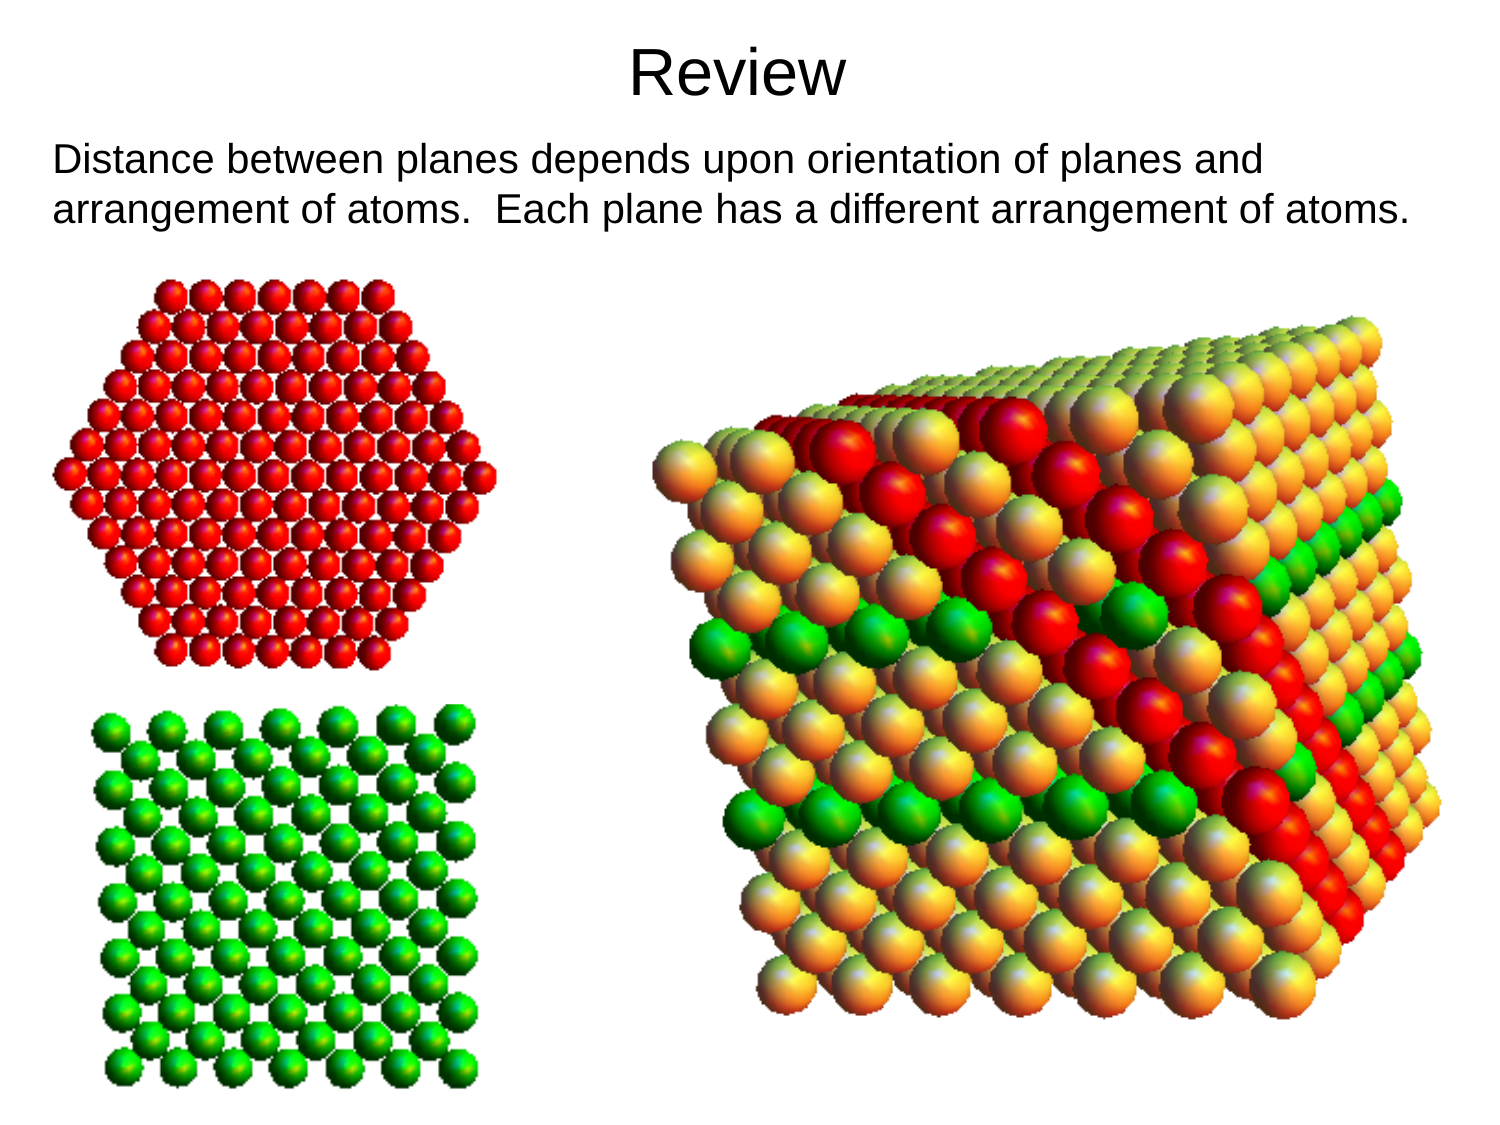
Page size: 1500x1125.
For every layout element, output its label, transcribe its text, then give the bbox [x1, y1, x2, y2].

picture [639, 299, 1453, 1039]
title Review [62, 0, 1413, 124]
picture [5, 240, 532, 1119]
text_box Distance between planes depends upon orientation of planes and arrangement of atoms. Each plane has a different arrangement of atoms. [37, 124, 1463, 240]
